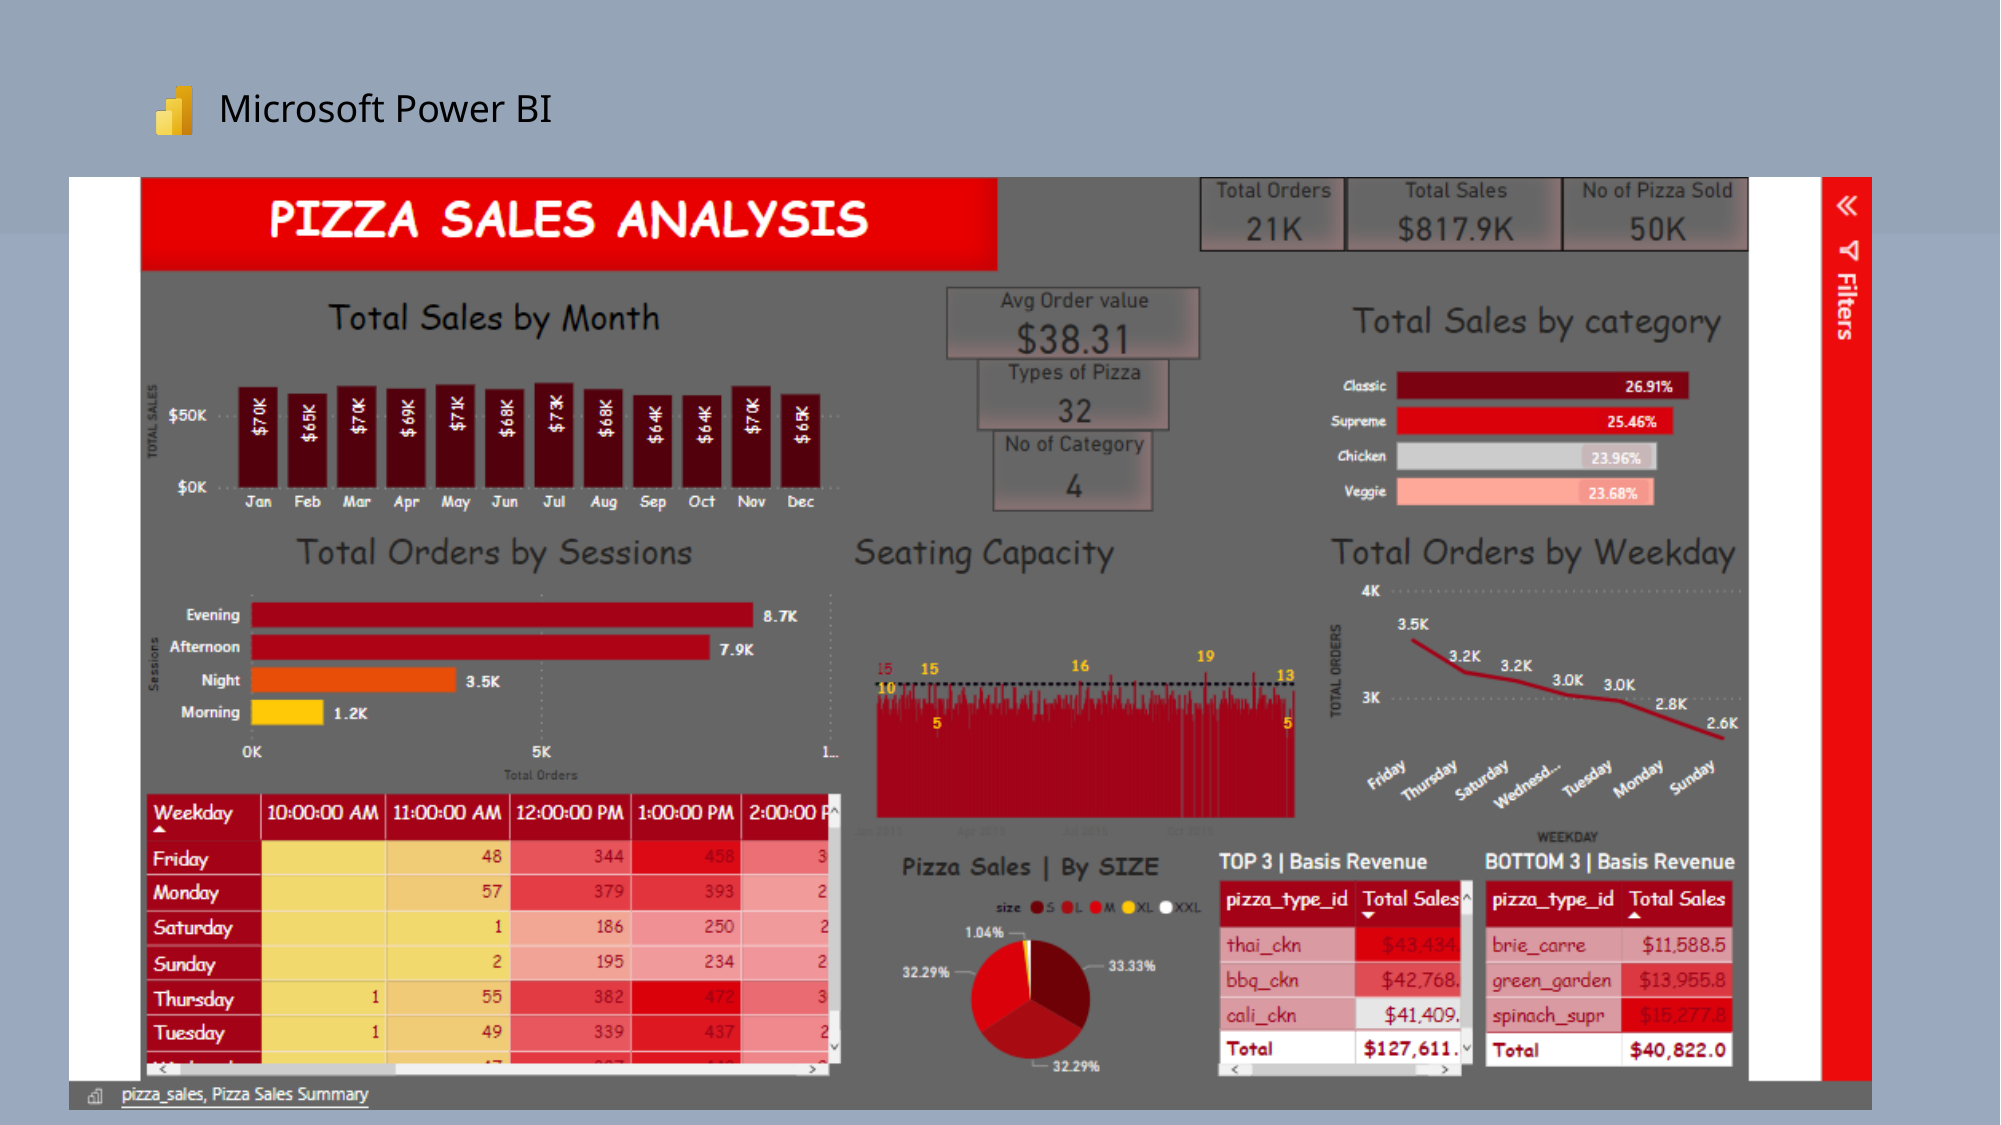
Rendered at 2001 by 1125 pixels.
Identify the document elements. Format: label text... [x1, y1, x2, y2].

title Microsoft Power BI [0, 0, 2000, 235]
picture [69, 177, 1872, 1110]
picture [149, 86, 198, 135]
